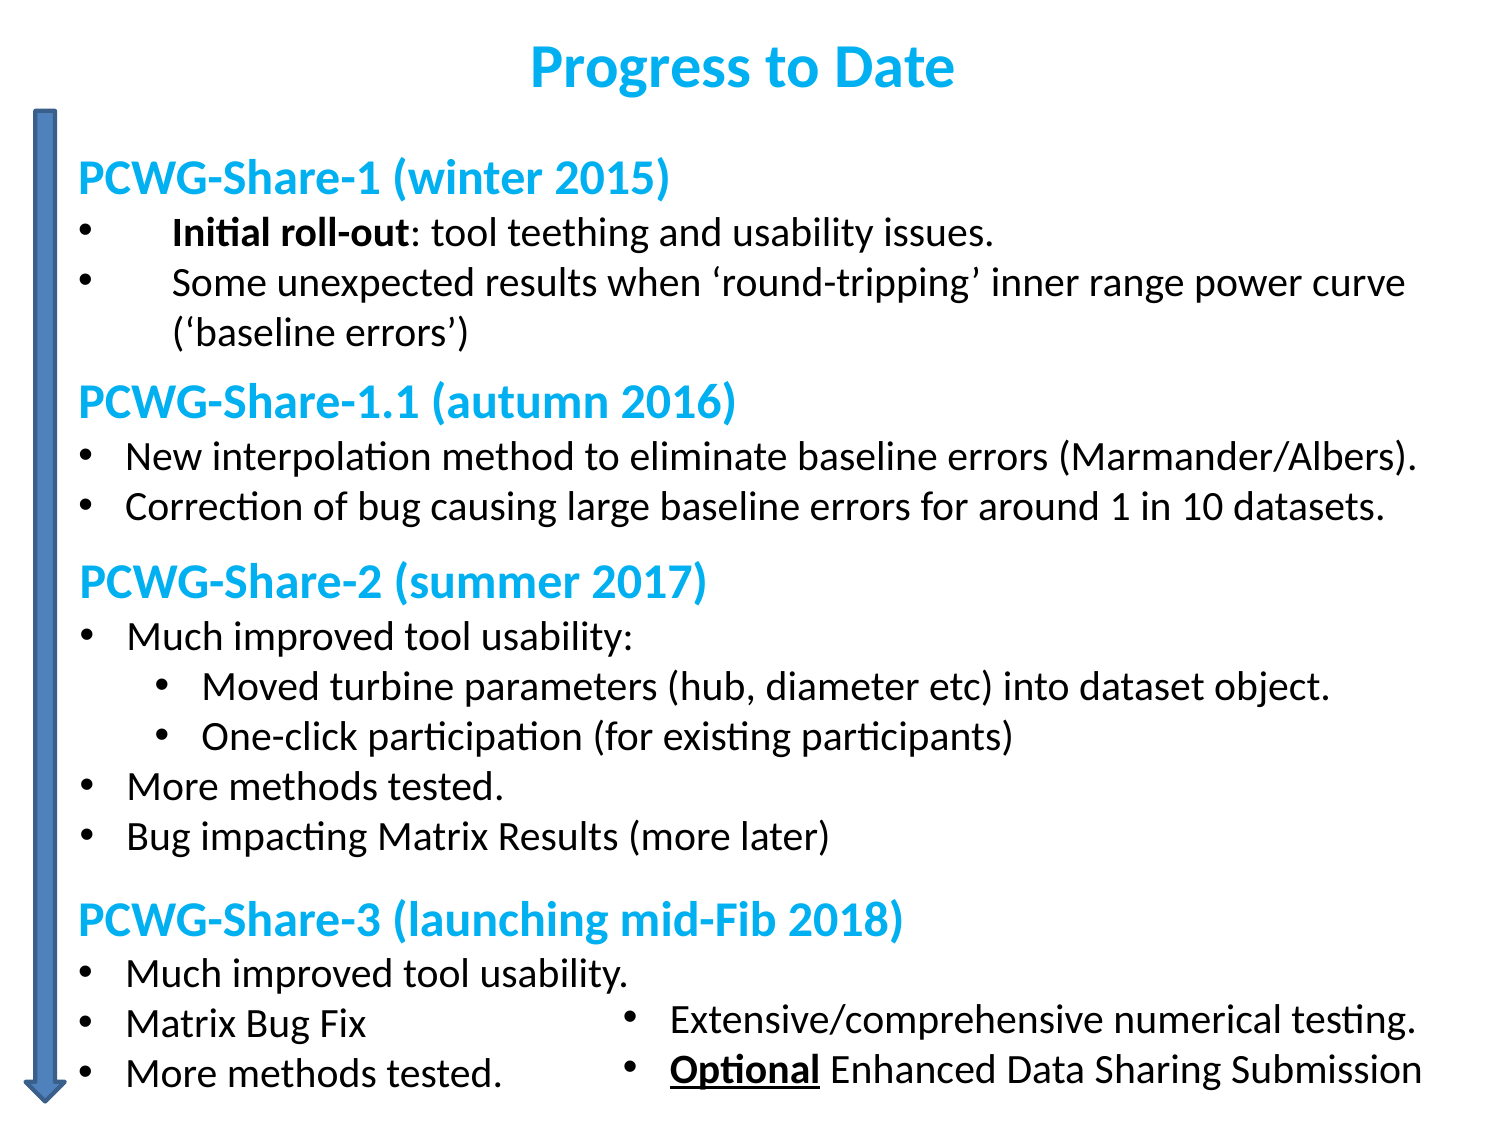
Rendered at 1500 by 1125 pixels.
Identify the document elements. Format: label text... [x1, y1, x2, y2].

text_box [23, 108, 63, 1104]
text_box Extensive/comprehensive numerical testing. Optional Enhanced Data Sharing Submission [608, 984, 1484, 1099]
text_box PCWG-Share-3 (launching mid-Fib 2018) Much improved tool usability. Matrix Bug Fix More methods tested. [63, 878, 1446, 1104]
text_box PCWG-Share-2 (summer 2017) Much improved tool usability: Moved turbine parameters (hub, diameter etc) into dataset object. One-click participation (for existing participants) More methods tested. Bug impacting Matrix Results (more later) [64, 541, 1447, 867]
text_box Progress to Date [0, 22, 1494, 102]
text_box PCWG-Share-1 (winter 2015) Initial roll-out: tool teething and usability issues. Some unexpected results when ‘round-tripping’ inner range power curve (‘baseline errors’) [63, 137, 1446, 361]
text_box PCWG-Share-1.1 (autumn 2016) New interpolation method to eliminate baseline errors (Marmander/Albers). Correction of bug causing large baseline errors for around 1 in 10 datasets. [63, 361, 1446, 537]
